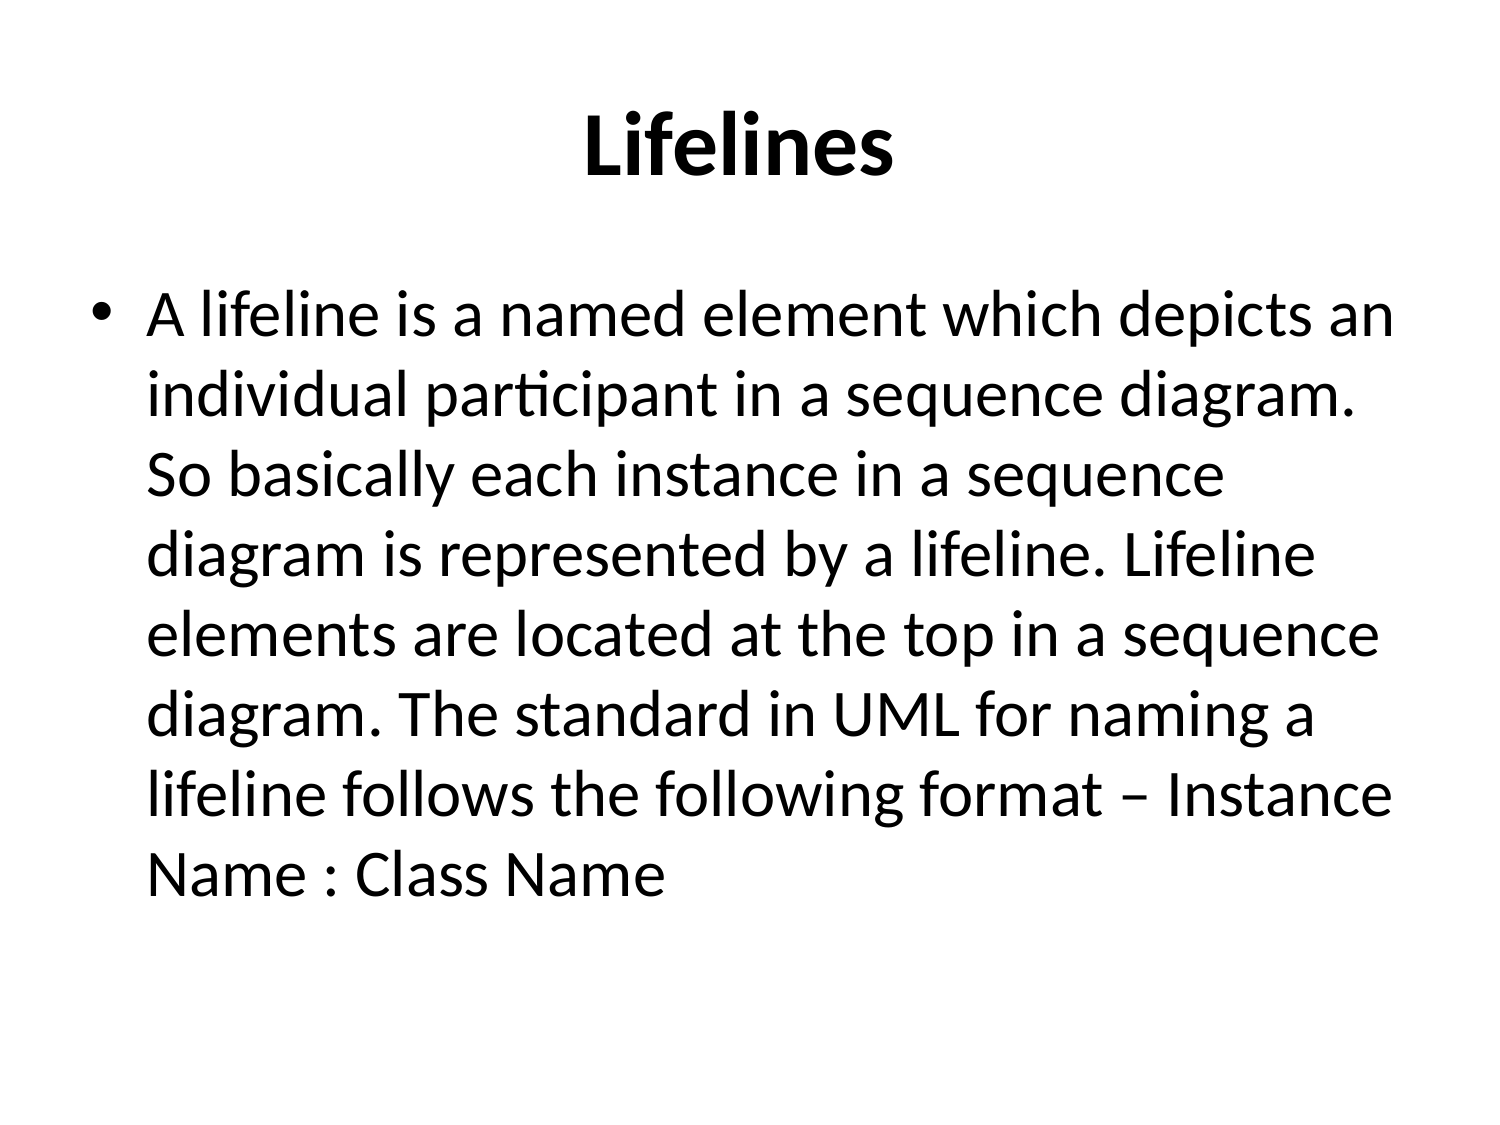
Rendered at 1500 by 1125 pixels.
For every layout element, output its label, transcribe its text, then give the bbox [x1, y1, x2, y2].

list A lifeline is a named element which depicts an individual participant in a sequence diagram. So basically each instance in a sequence diagram is represented by a lifeline. Lifeline elements are located at the top in a sequence diagram. The standard in UML for naming a lifeline follows the following format – Instance Name : Class Name [75, 262, 1425, 1005]
title Lifelines [75, 45, 1425, 233]
